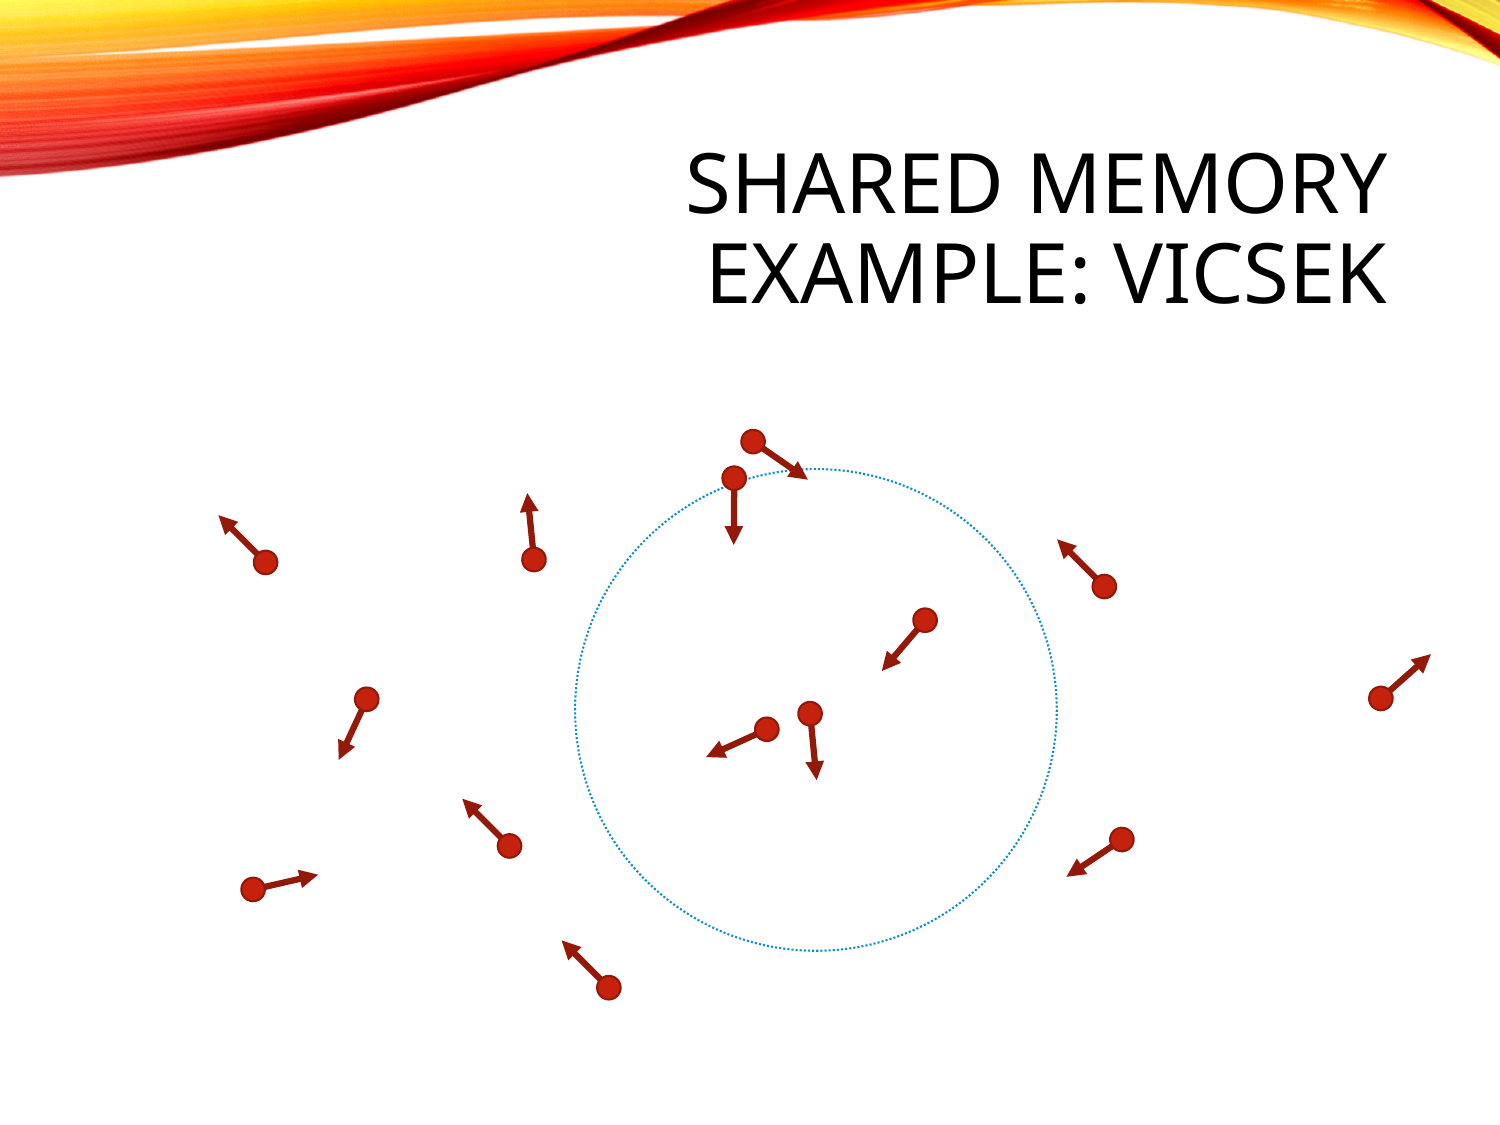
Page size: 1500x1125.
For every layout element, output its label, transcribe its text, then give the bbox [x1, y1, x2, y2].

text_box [326, 692, 386, 752]
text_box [1071, 823, 1131, 884]
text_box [1369, 651, 1430, 712]
picture [0, 0, 1500, 178]
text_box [782, 708, 843, 769]
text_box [743, 426, 804, 486]
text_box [1056, 539, 1117, 599]
text_box [574, 468, 1058, 952]
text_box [714, 709, 774, 770]
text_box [218, 514, 278, 575]
title Shared memory example: Vicsek [356, 125, 1403, 338]
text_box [501, 504, 562, 565]
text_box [462, 798, 522, 858]
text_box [247, 854, 308, 914]
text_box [879, 609, 939, 669]
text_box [561, 940, 621, 1000]
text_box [704, 473, 764, 533]
